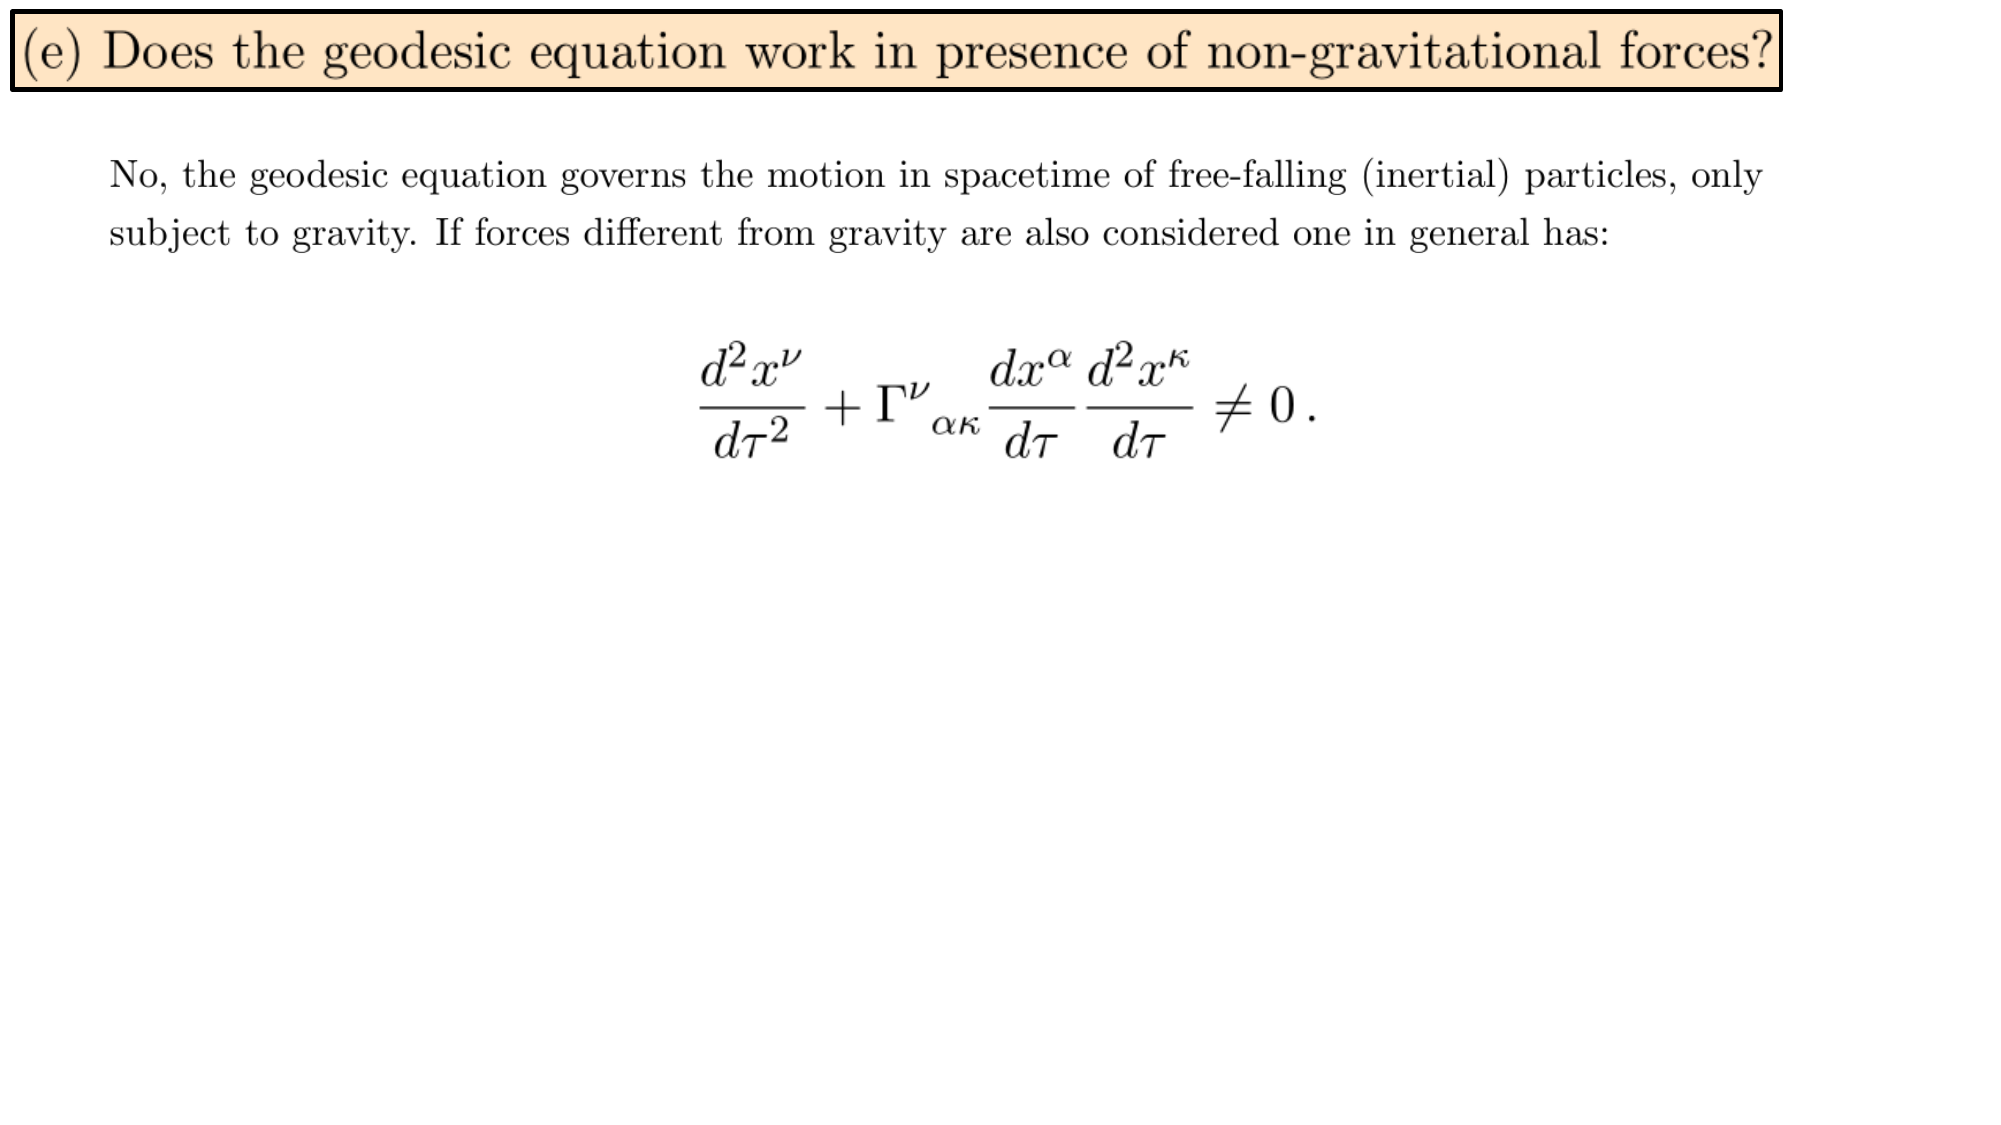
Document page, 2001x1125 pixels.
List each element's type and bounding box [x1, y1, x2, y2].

picture [90, 144, 1765, 260]
picture [14, 13, 1779, 88]
picture [677, 316, 1322, 489]
